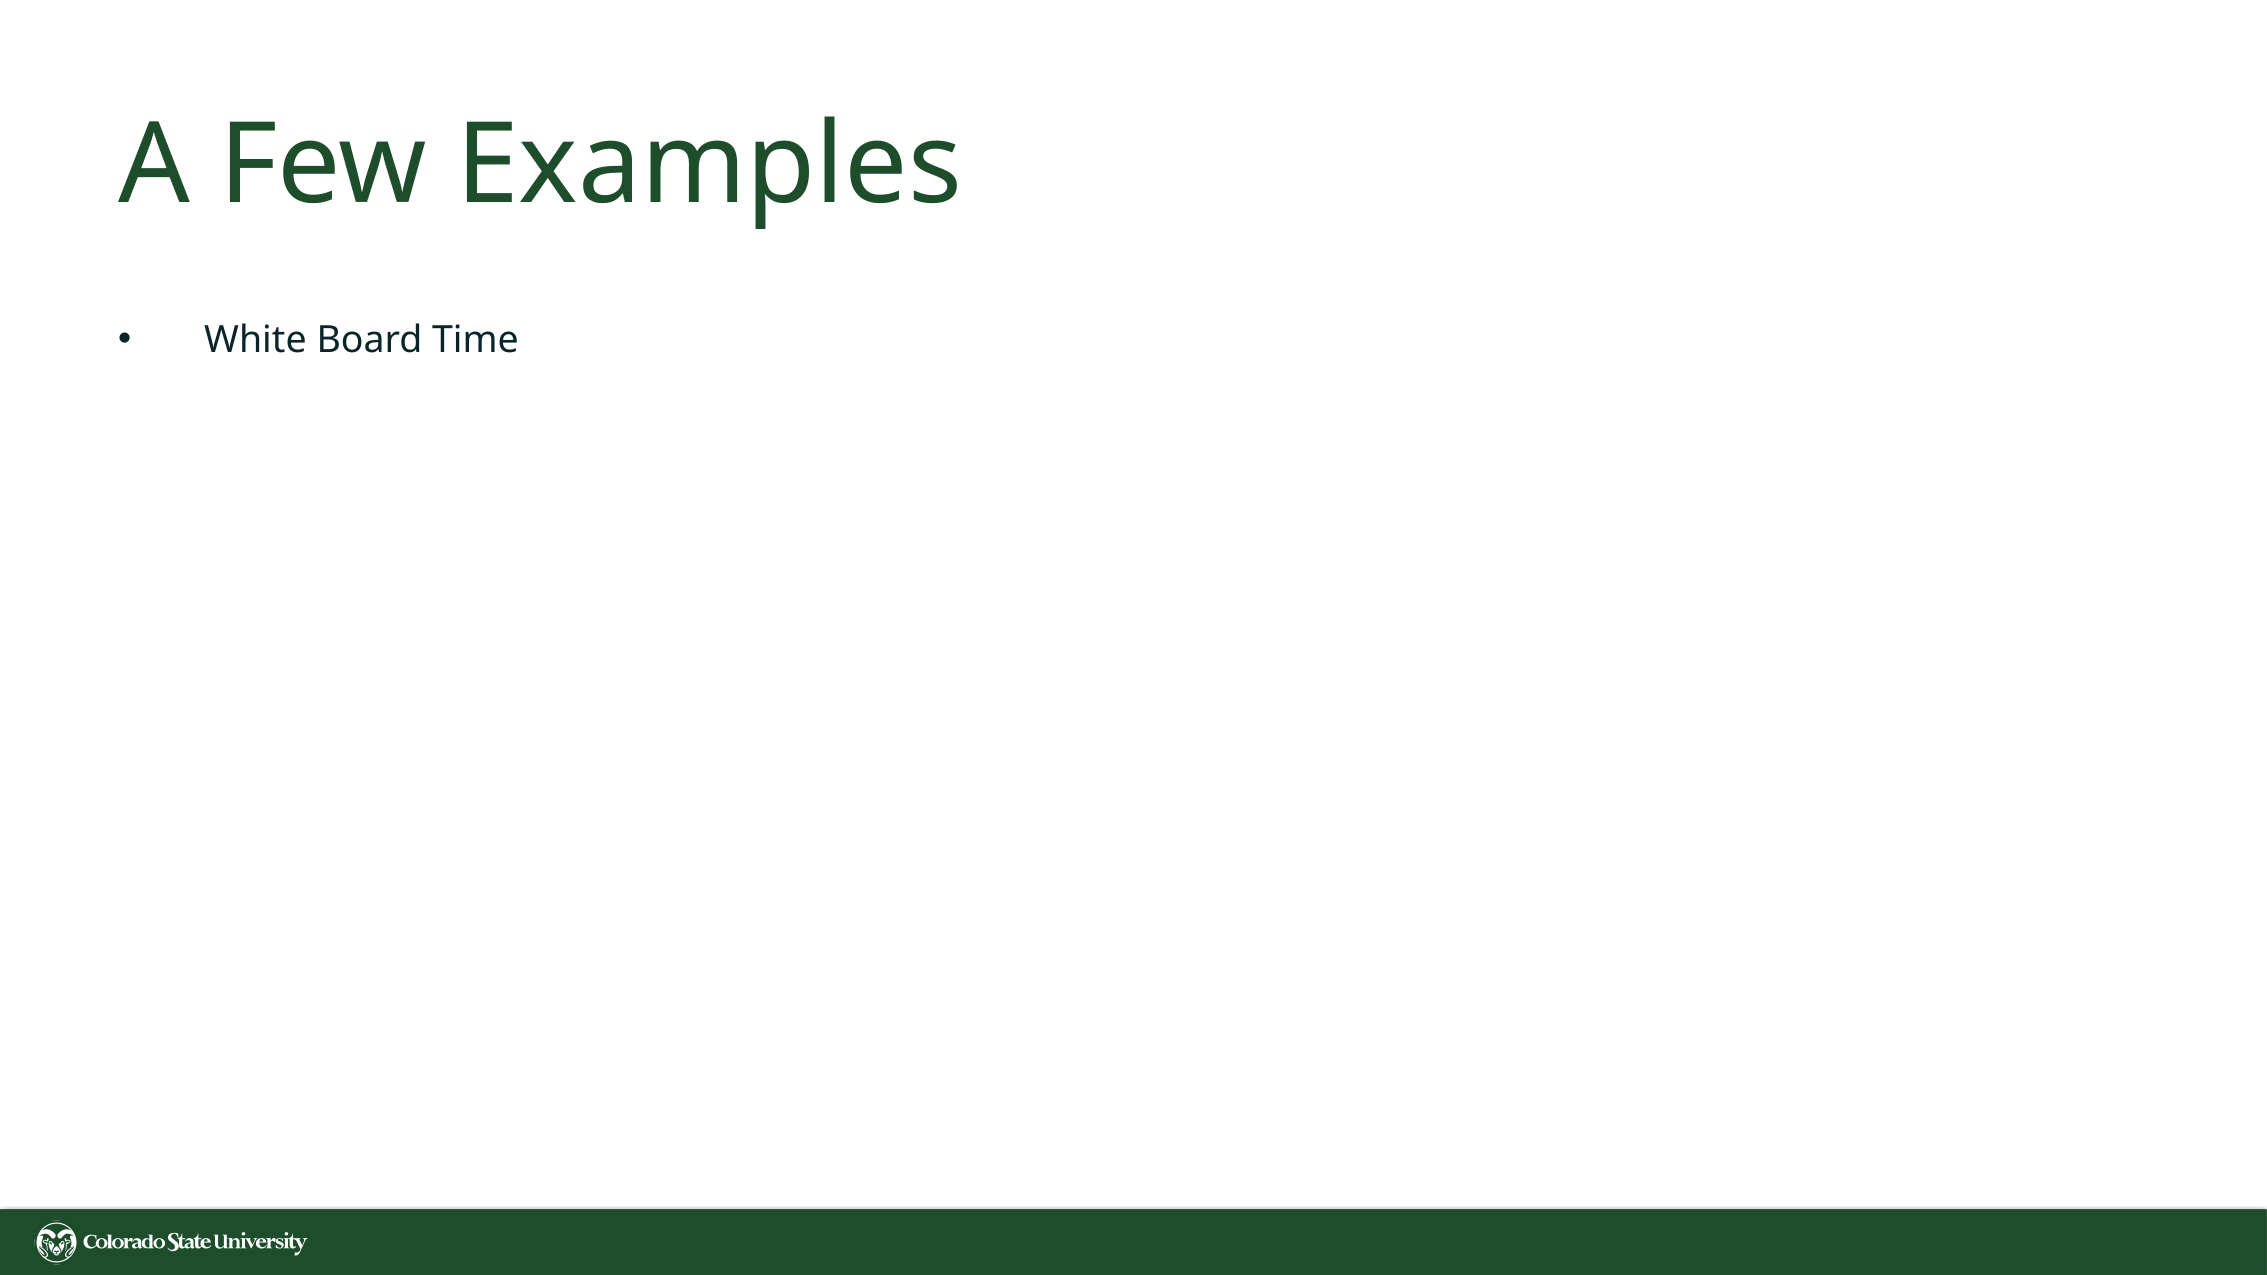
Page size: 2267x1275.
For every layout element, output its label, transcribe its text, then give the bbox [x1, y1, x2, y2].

picture [24, 1209, 319, 1275]
title A Few Examples [103, 73, 2164, 241]
list White Board Time [103, 291, 2164, 371]
